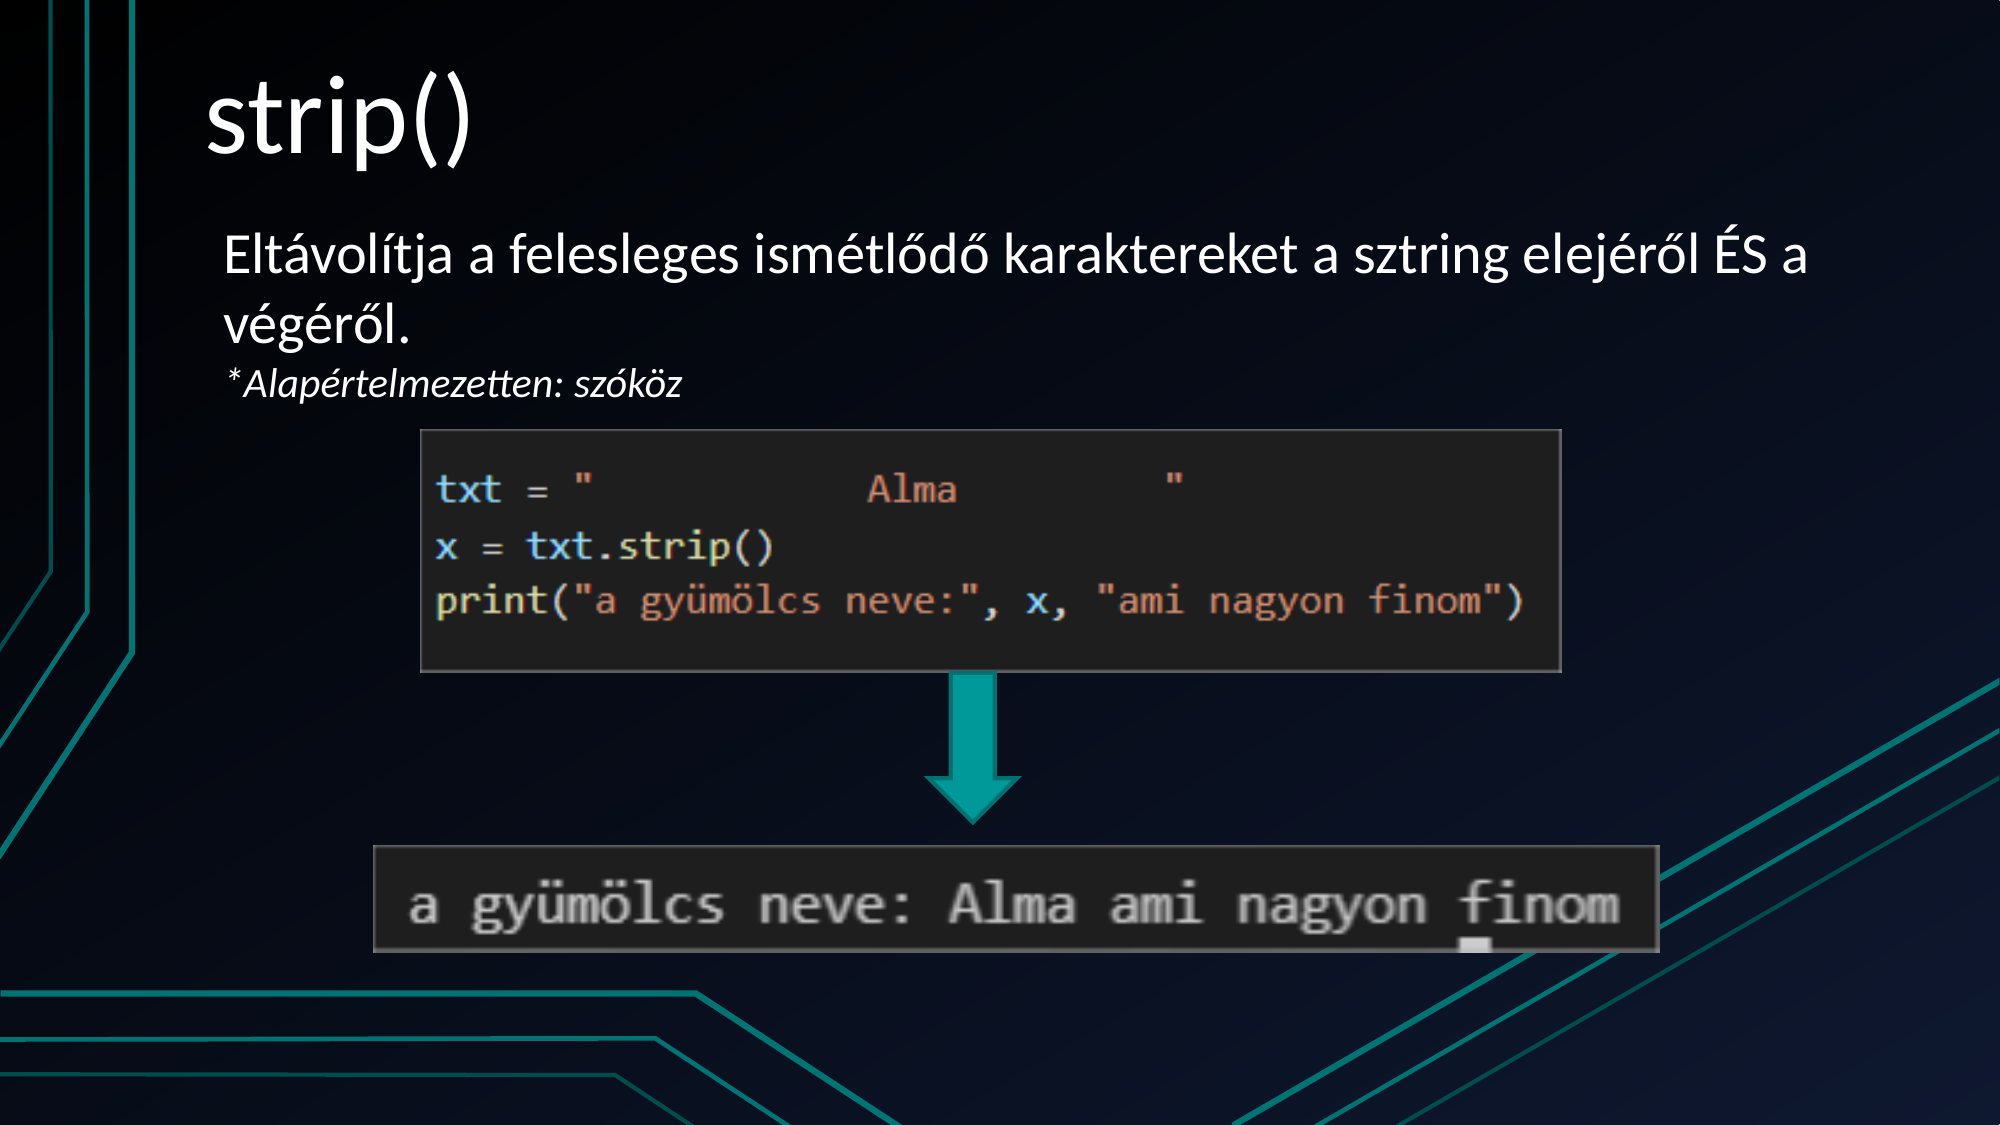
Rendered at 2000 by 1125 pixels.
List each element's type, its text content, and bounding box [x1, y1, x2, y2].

text_box Eltávolítja a felesleges ismétlődő karaktereket a sztring elejéről ÉS a végéről. *Alapértelmezetten: szóköz [208, 208, 1898, 413]
picture [373, 845, 1661, 953]
text_box [923, 681, 1022, 826]
title strip() [184, 42, 1603, 188]
picture [420, 429, 1562, 674]
